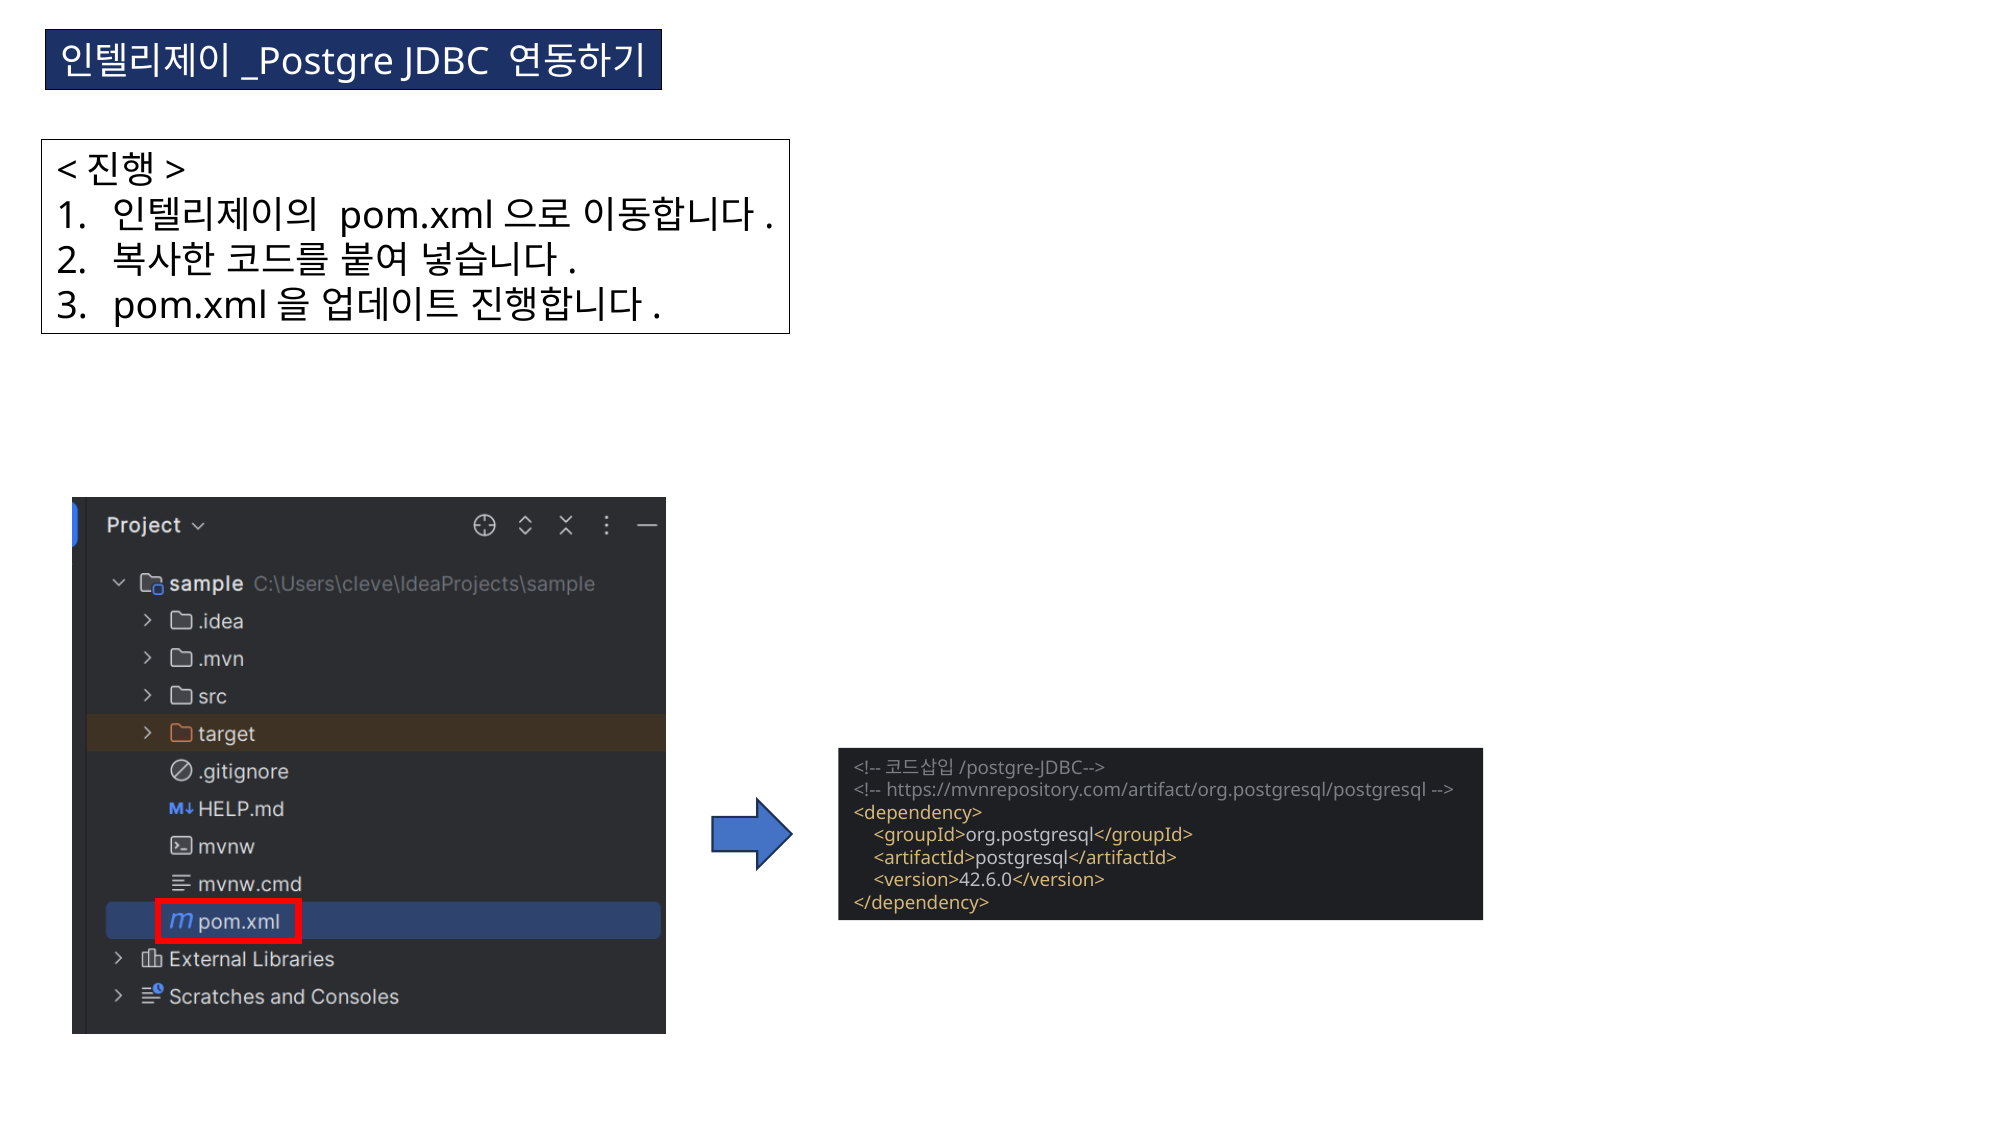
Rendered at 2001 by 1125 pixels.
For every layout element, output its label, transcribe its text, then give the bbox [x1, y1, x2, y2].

text_box <진행> 인텔리제이의 pom.xml으로 이동합니다. 복사한 코드를 붙여 넣습니다. pom.xml을 업데이트 진행합니다. [41, 139, 790, 334]
text_box 인텔리제이_Postgre JDBC 연동하기 [45, 29, 662, 90]
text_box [72, 497, 1484, 1034]
